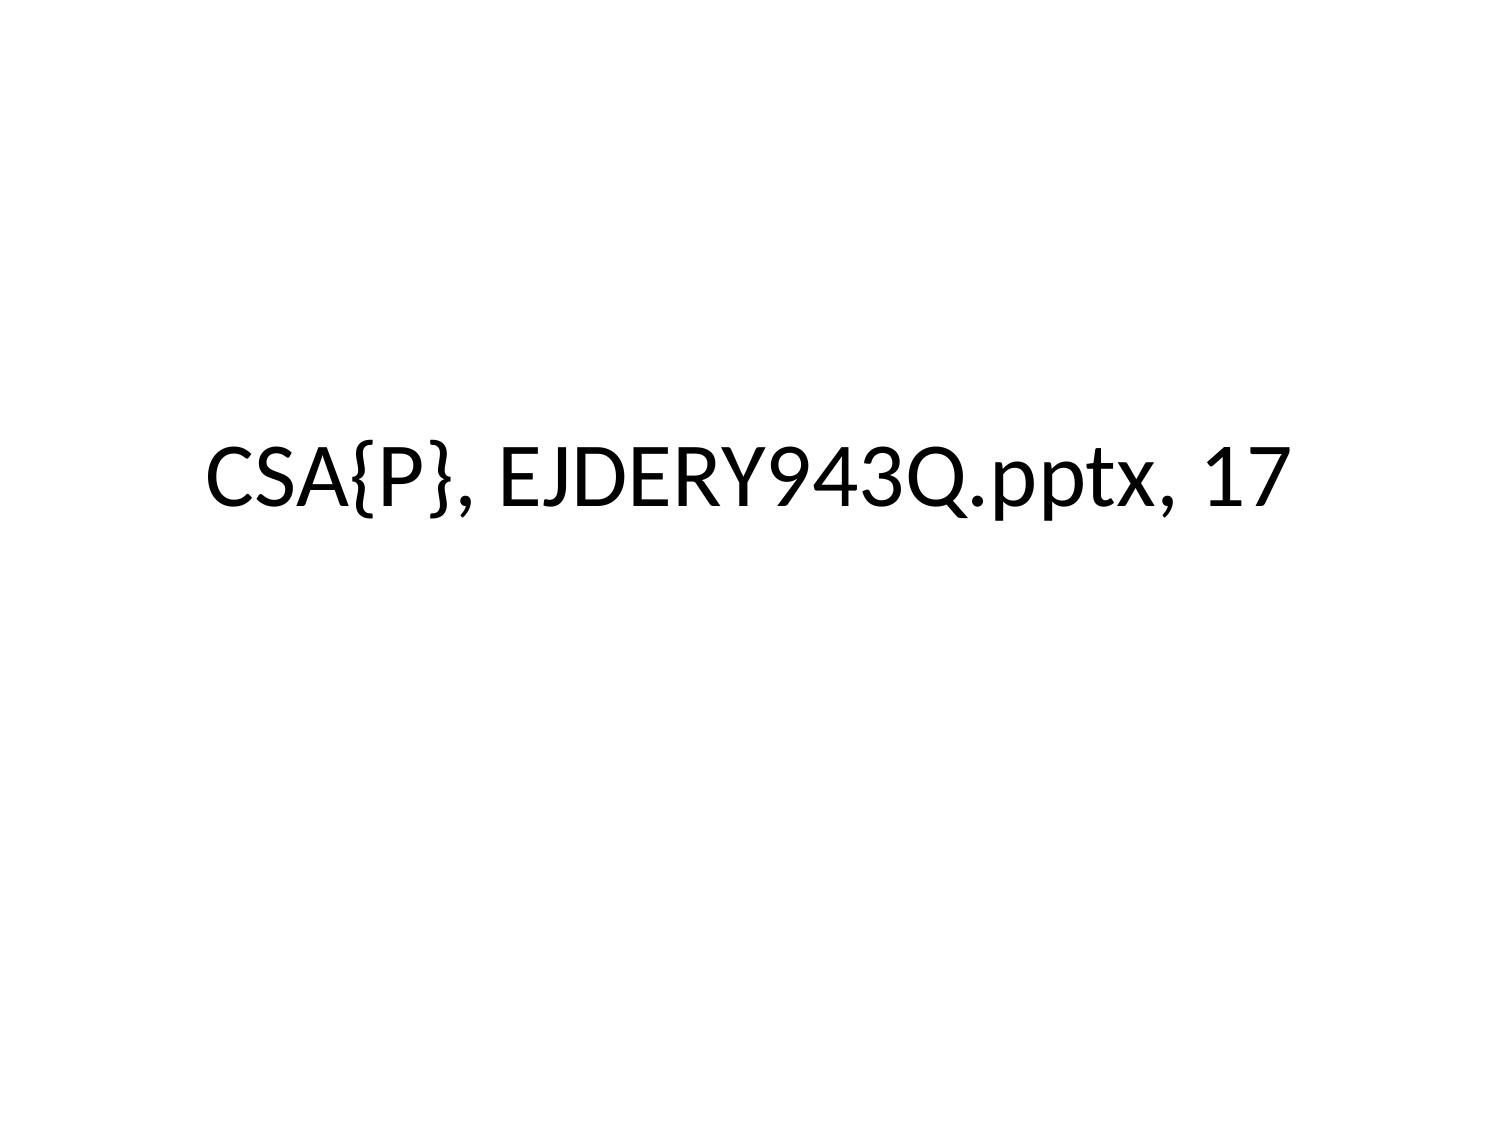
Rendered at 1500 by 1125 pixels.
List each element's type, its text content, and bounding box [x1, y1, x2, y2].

title CSA{P}, EJDERY943Q.pptx, 17 [112, 349, 1388, 591]
